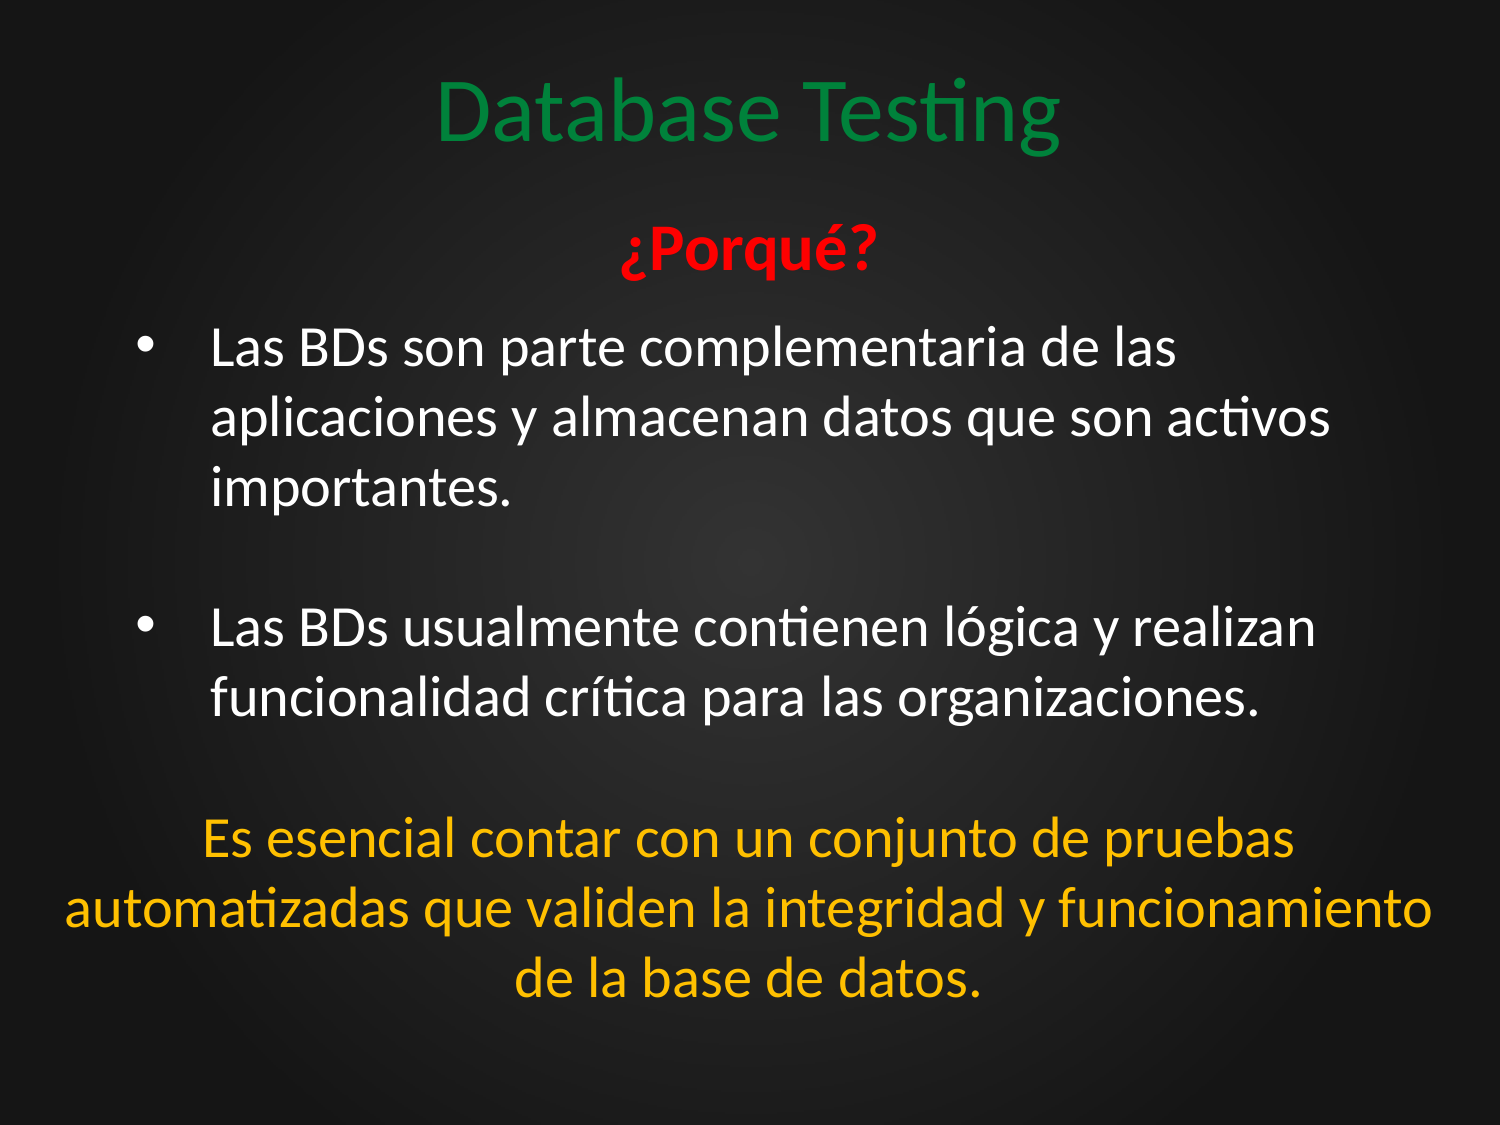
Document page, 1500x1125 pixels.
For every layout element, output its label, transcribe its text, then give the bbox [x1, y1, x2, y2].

picture [0, 0, 1500, 1125]
text_box ¿Porqué? [603, 196, 895, 291]
text_box Las BDs son parte complementaria de las aplicaciones y almacenan datos que son activos importantes. Las BDs usualmente contienen lógica y realizan funcionalidad crítica para las organizaciones. [120, 301, 1378, 736]
text_box Es esencial contar con un conjunto de pruebas automatizadas que validen la integridad y funcionamiento de la base de datos. [34, 791, 1464, 1017]
title Database Testing [73, 45, 1425, 165]
